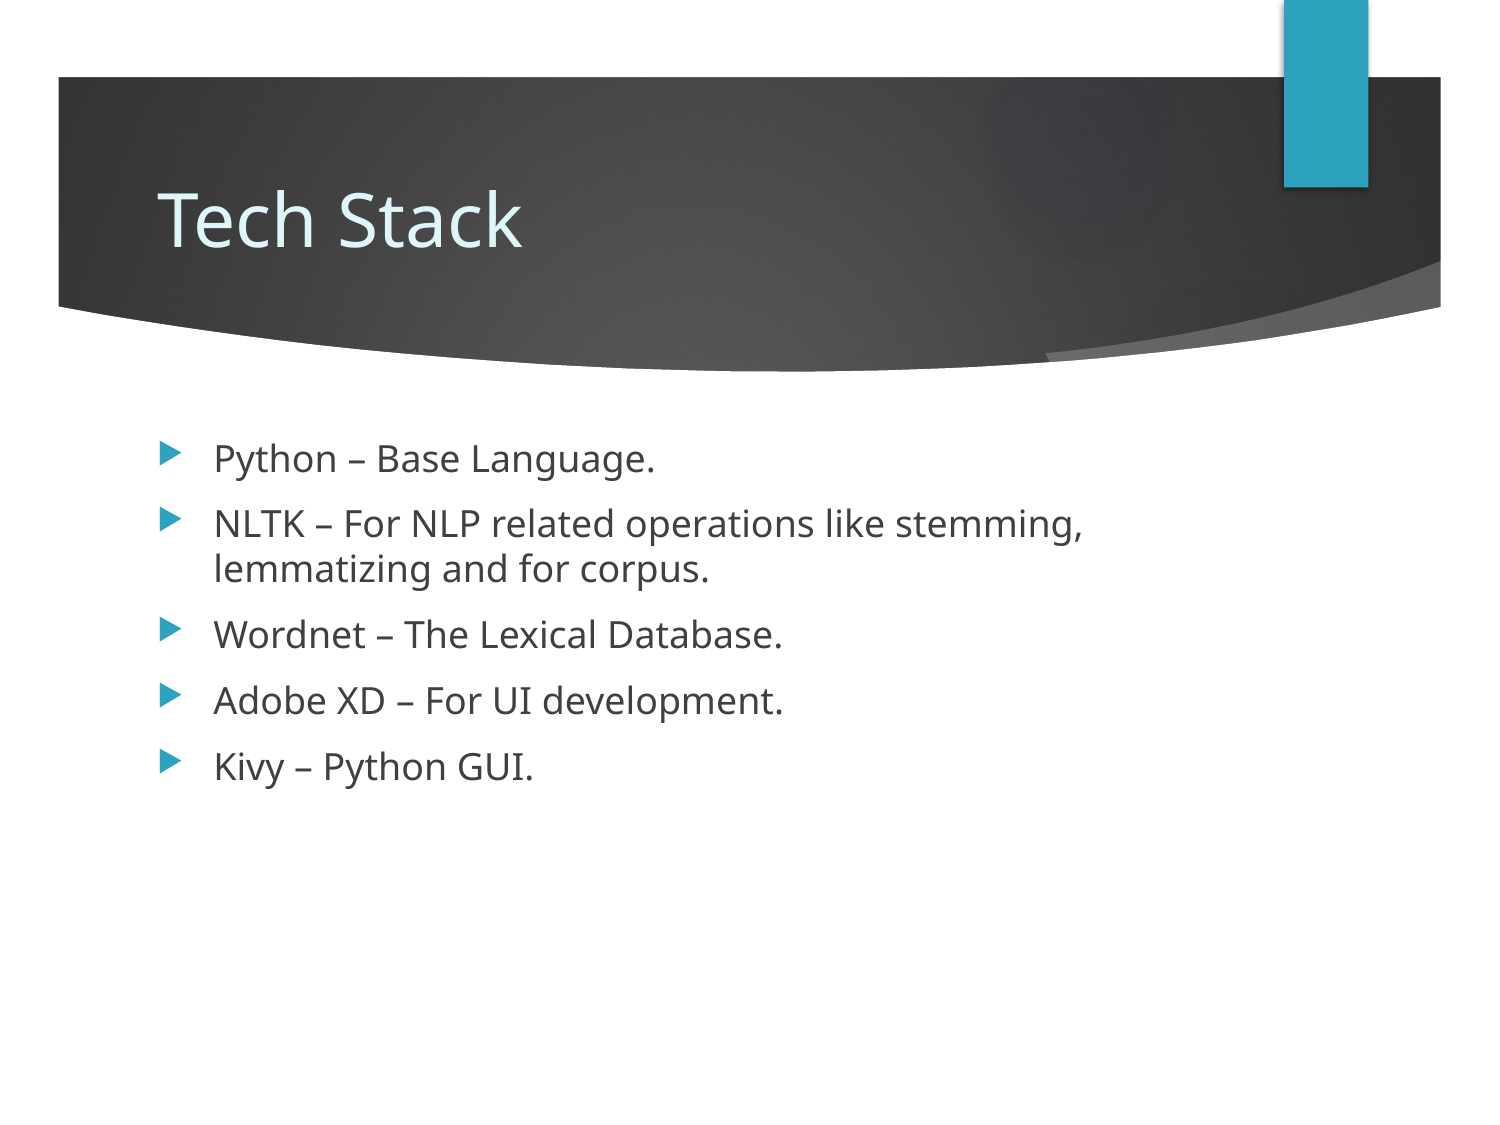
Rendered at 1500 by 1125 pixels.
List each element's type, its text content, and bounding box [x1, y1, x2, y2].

list Python – Base Language. NLTK – For NLP related operations like stemming, lemmatizing and for corpus. Wordnet – The Lexical Database. Adobe XD – For UI development. Kivy – Python GUI. [142, 427, 1228, 988]
title Tech Stack [142, 159, 1220, 276]
